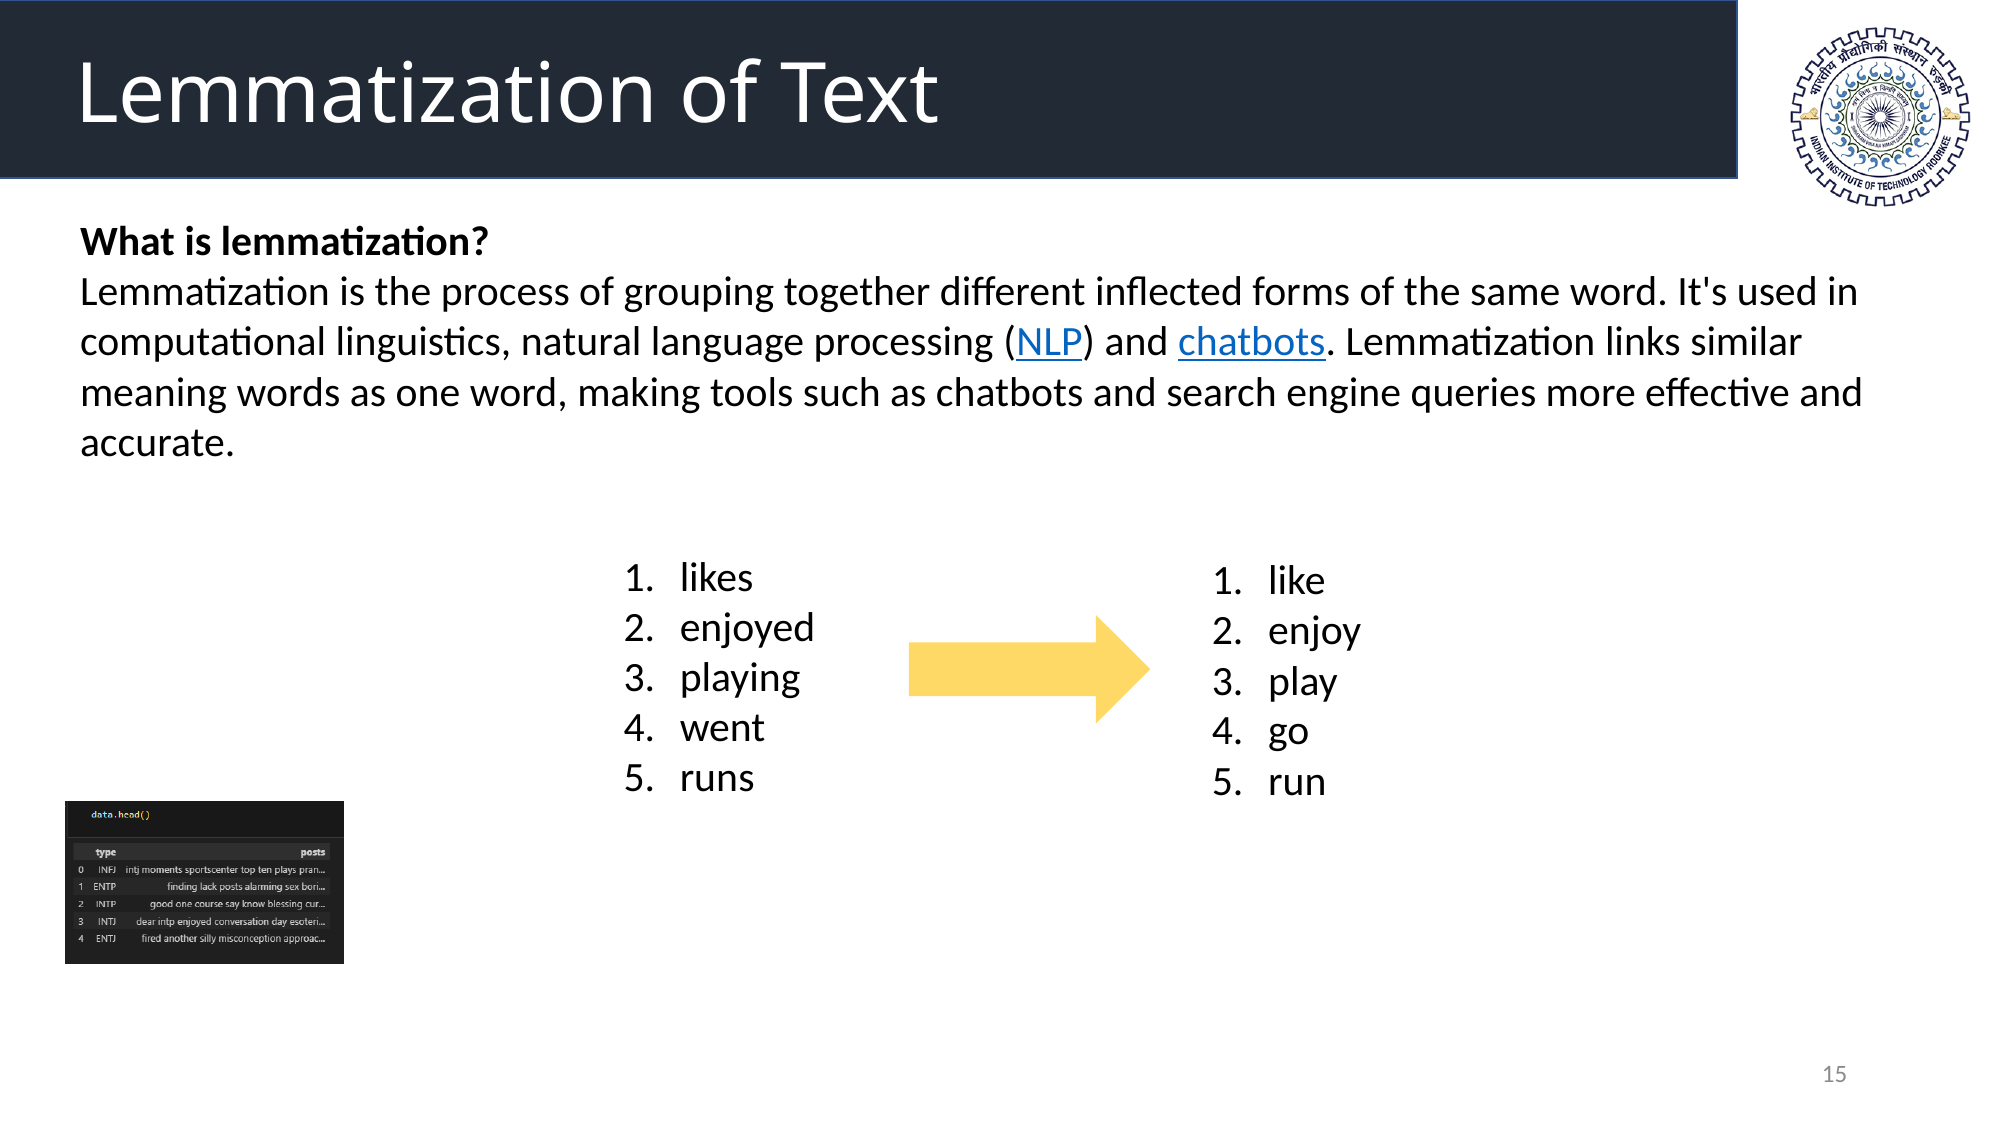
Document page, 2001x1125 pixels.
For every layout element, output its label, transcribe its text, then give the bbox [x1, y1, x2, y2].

slide_number 15 [1412, 1042, 1863, 1103]
picture [65, 801, 344, 964]
text_box What is lemmatization? Lemmatization is the process of grouping together different inflected forms of the same word. It's used in computational linguistics, natural language processing (NLP) and chatbots. Lemmatization links similar meaning words as one word, making tools such as chatbots and search engine queries more effective and accurate. [65, 206, 1897, 517]
picture [1787, 22, 1975, 212]
text_box [908, 614, 1151, 724]
text_box likes enjoyed playing went runs [608, 542, 848, 808]
text_box Lemmatization of Text [0, 0, 1738, 179]
text_box like enjoy play go run [1197, 545, 1377, 811]
